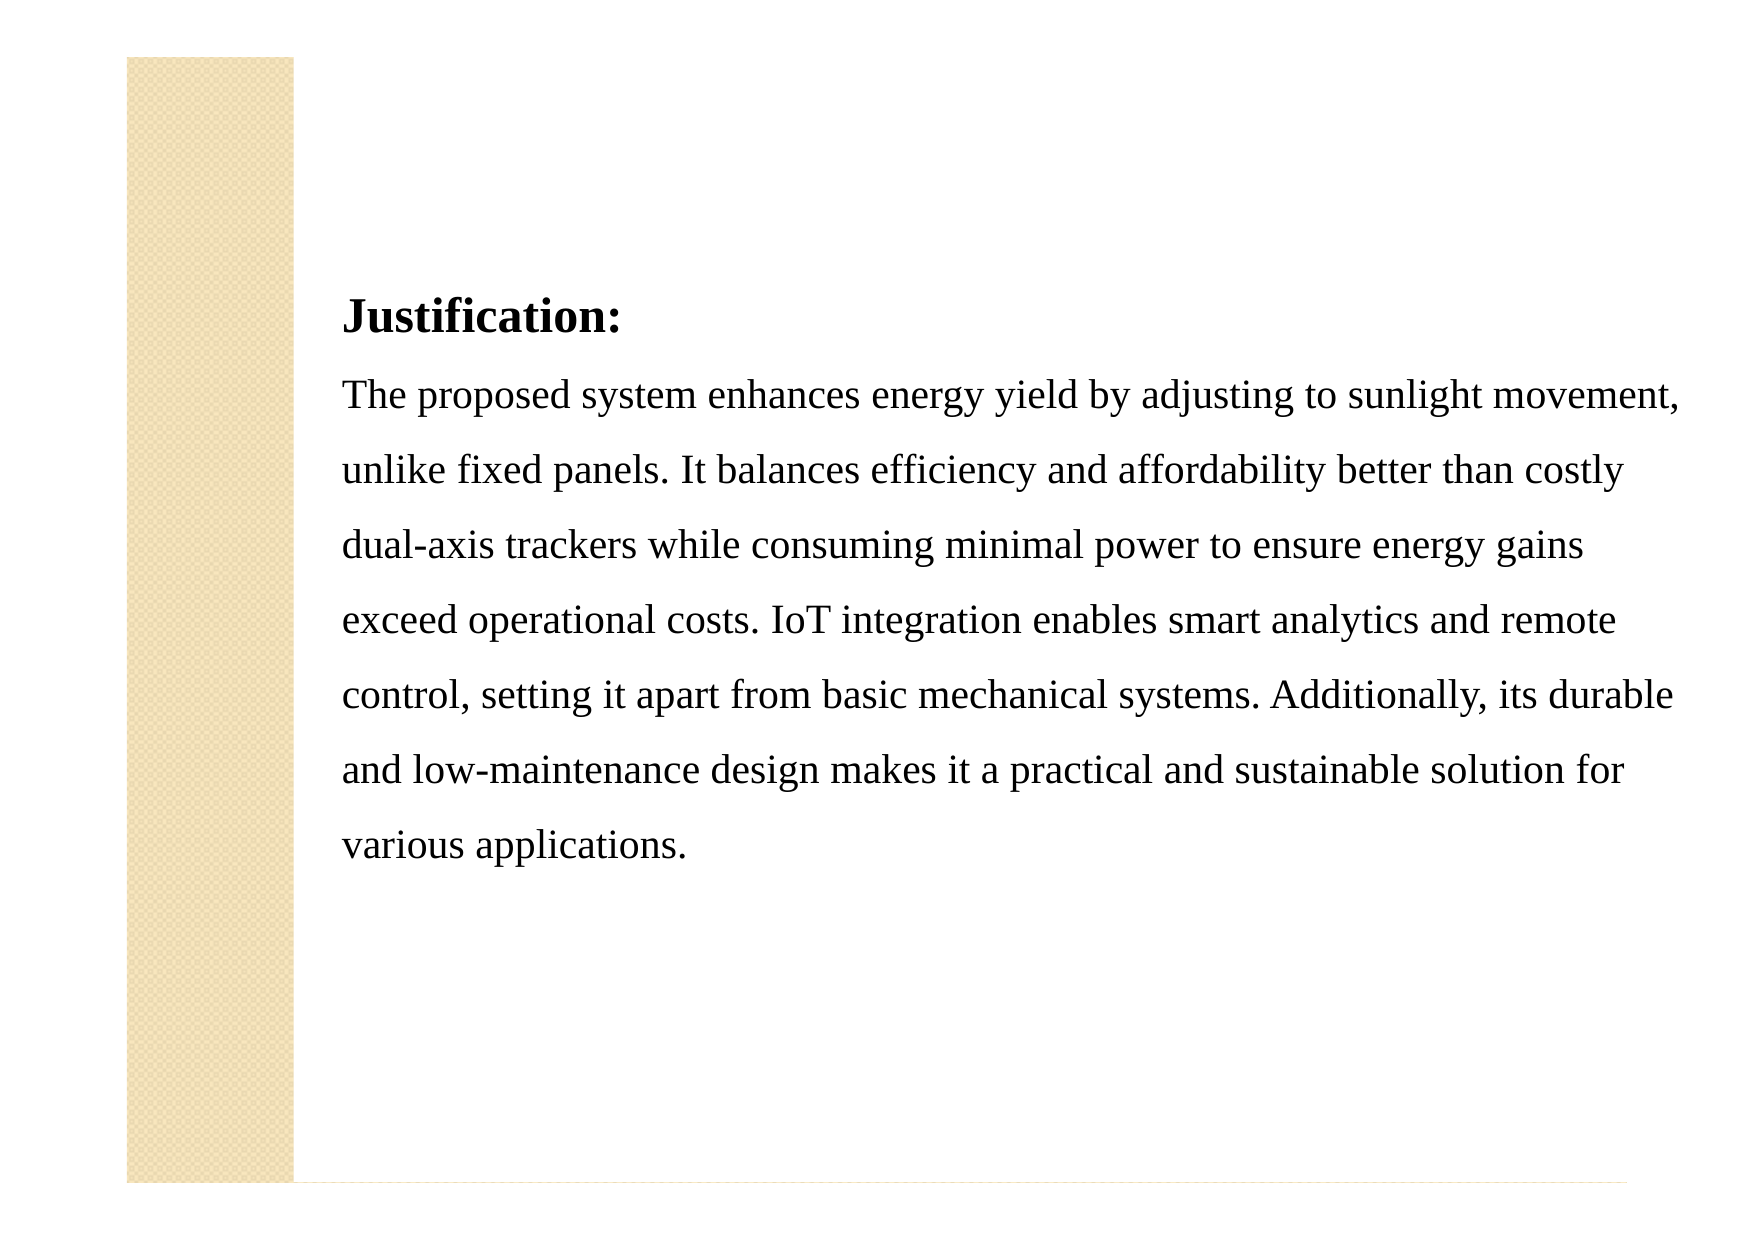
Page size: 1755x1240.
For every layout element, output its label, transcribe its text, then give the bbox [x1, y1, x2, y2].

text_box Justification: The proposed system enhances energy yield by adjusting to sunlight movement, unlike fixed panels. It balances efficiency and affordability better than costly dual-axis trackers while consuming minimal power to ensure energy gains exceed operational costs. IoT integration enables smart analytics and remote control, setting it apart from basic mechanical systems. Additionally, its durable and low-maintenance design makes it a practical and sustainable solution for various applications. [327, 244, 1703, 875]
picture [126, 57, 293, 1183]
